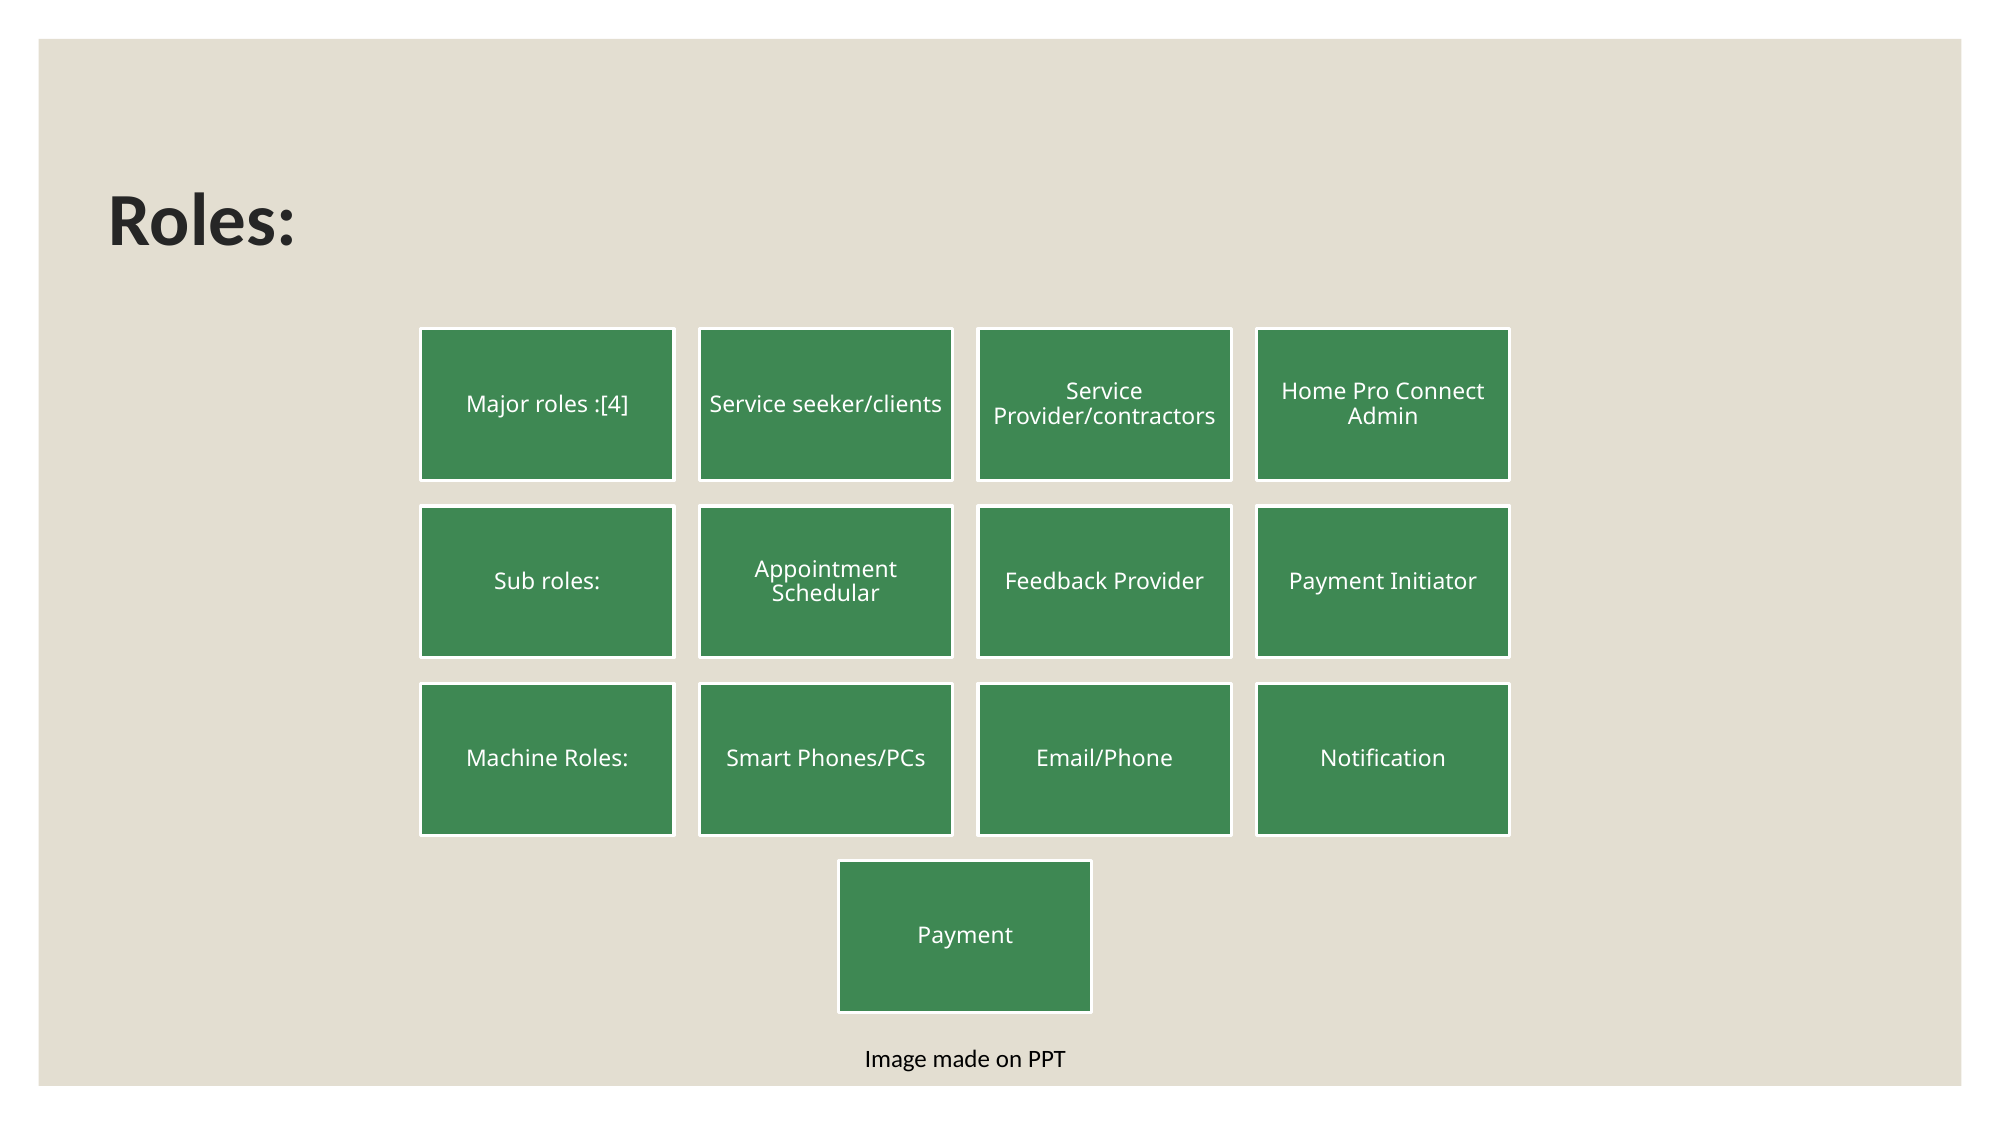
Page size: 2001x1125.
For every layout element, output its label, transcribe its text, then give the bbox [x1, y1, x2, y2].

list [414, 328, 1516, 1013]
title Roles: [93, 34, 1902, 270]
text_box Image made on PPT [849, 1035, 1431, 1081]
